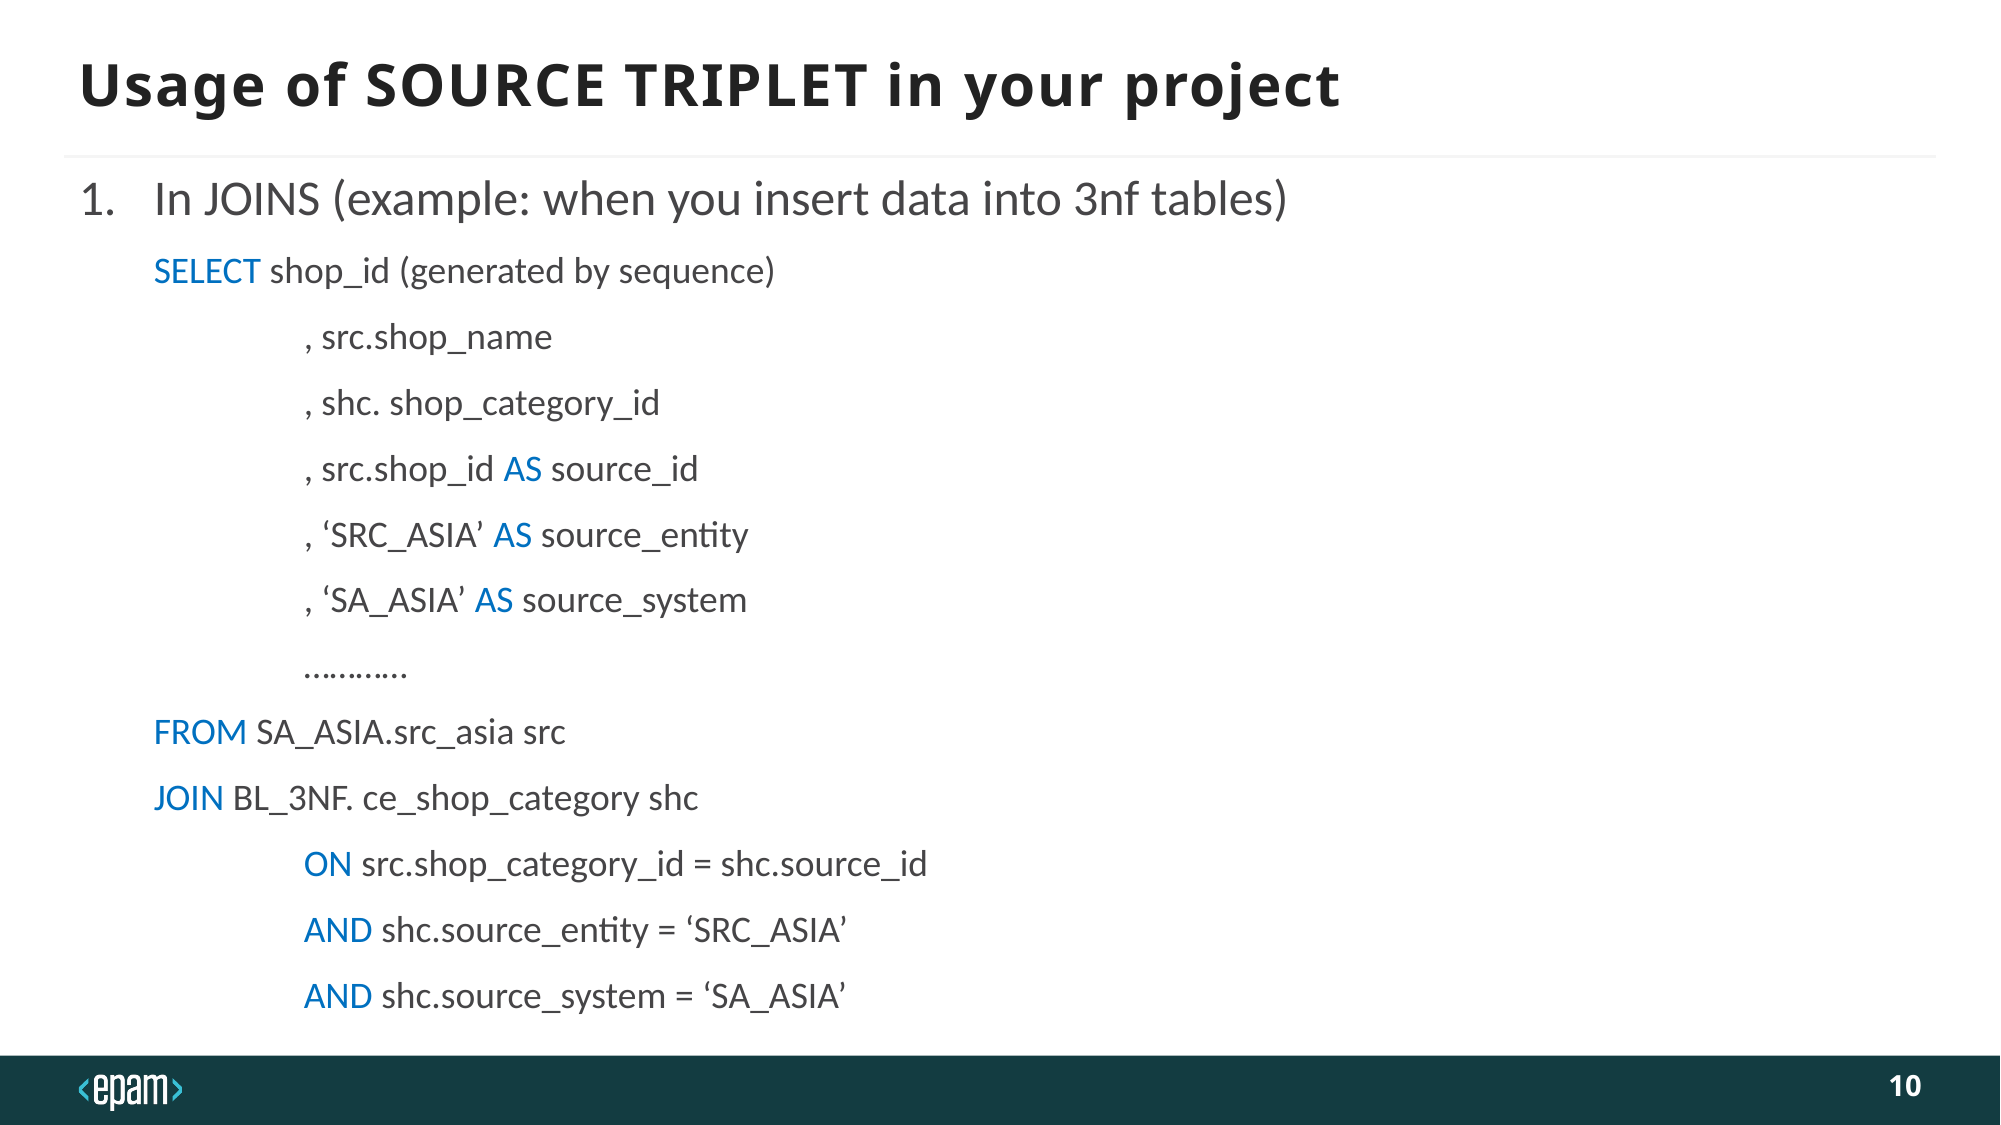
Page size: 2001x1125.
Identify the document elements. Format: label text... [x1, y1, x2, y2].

list In JOINS (example: when you insert data into 3nf tables) SELECT shop_id (generated by sequence) , src.shop_name , shc. shop_category_id , src.shop_id AS source_id , ‘SRC_ASIA’ AS source_entity , ‘SA_ASIA’ AS source_system ………… FROM SA_ASIA.src_asia src JOIN BL_3NF. ce_shop_category shc ON src.shop_category_id = shc.source_id AND shc.source_entity = ‘SRC_ASIA’ AND shc.source_system = ‘SA_ASIA’ [78, 165, 1895, 980]
slide_number 10 [1621, 1055, 1922, 1125]
title Usage of SOURCE TRIPLET in your project [78, 50, 1922, 116]
